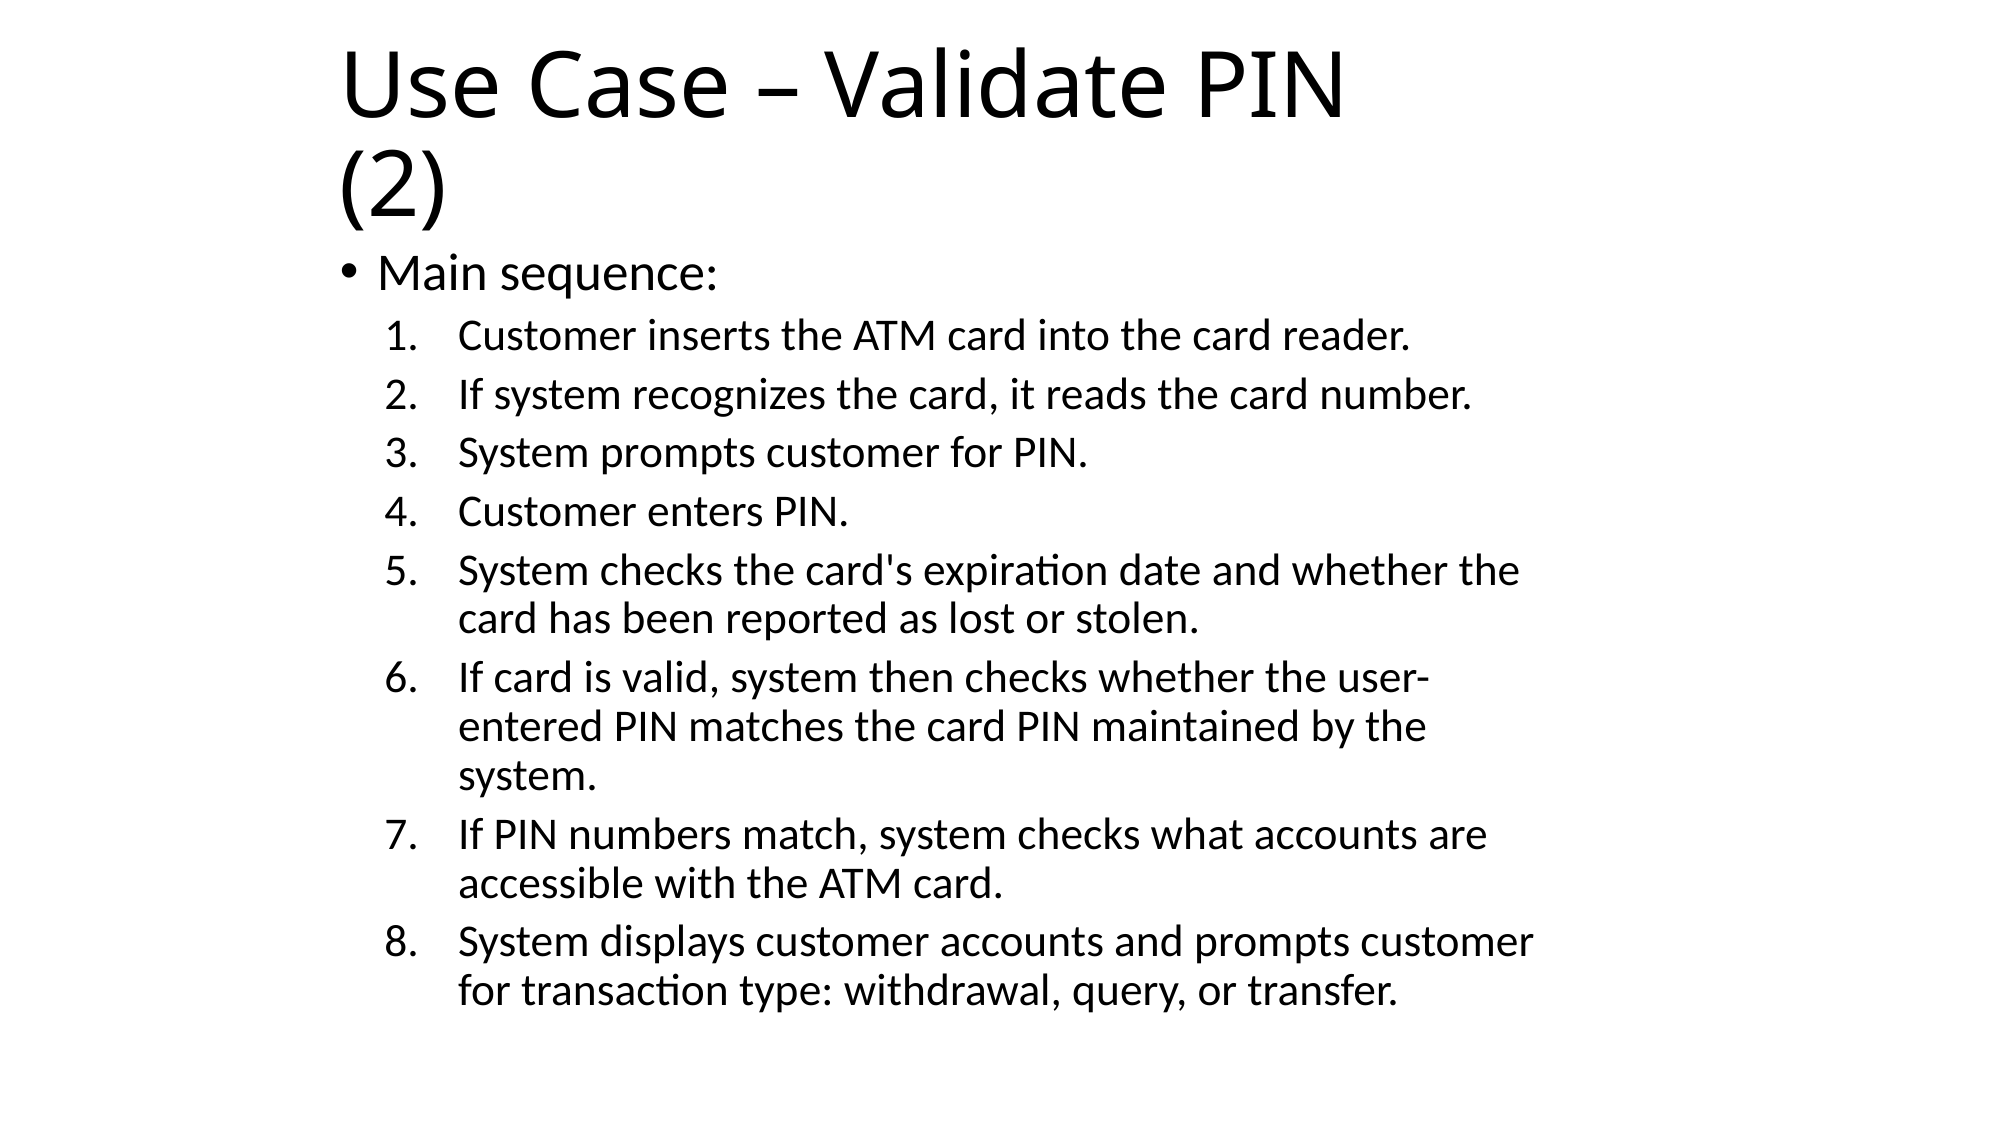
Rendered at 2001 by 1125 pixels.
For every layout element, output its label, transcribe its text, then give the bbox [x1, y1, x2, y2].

title Use Case – Validate PIN (2) [324, 24, 1463, 237]
list Main sequence: Customer inserts the ATM card into the card reader. If system recognizes the card, it reads the card number. System prompts customer for PIN. Customer enters PIN. System checks the card's expiration date and whether the card has been reported as lost or stolen. If card is valid, system then checks whether the user-entered PIN matches the card PIN maintained by the system. If PIN numbers match, system checks what accounts are accessible with the ATM card. System displays customer accounts and prompts customer for transaction type: withdrawal, query, or transfer. [324, 237, 1575, 1038]
